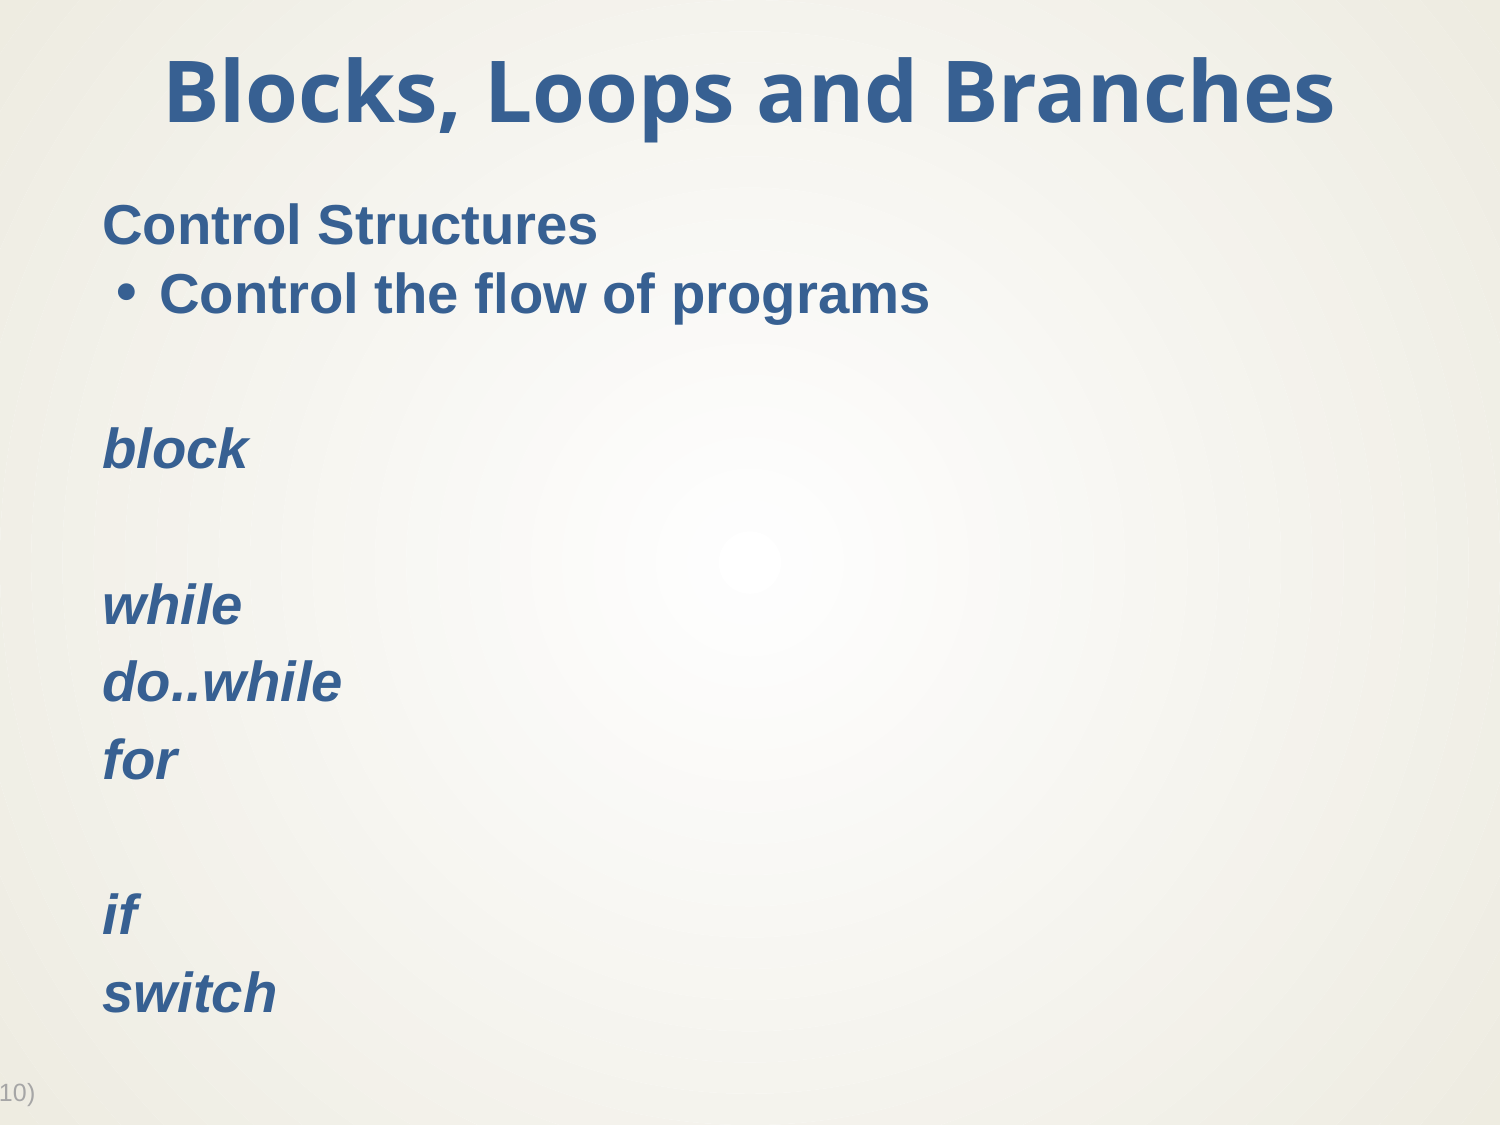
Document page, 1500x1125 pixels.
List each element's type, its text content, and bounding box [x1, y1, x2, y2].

list Control Structures Control the flow of programs block while do..while for if switch [56, 187, 1444, 1036]
title Blocks, Loops and Branches [0, 24, 1500, 166]
